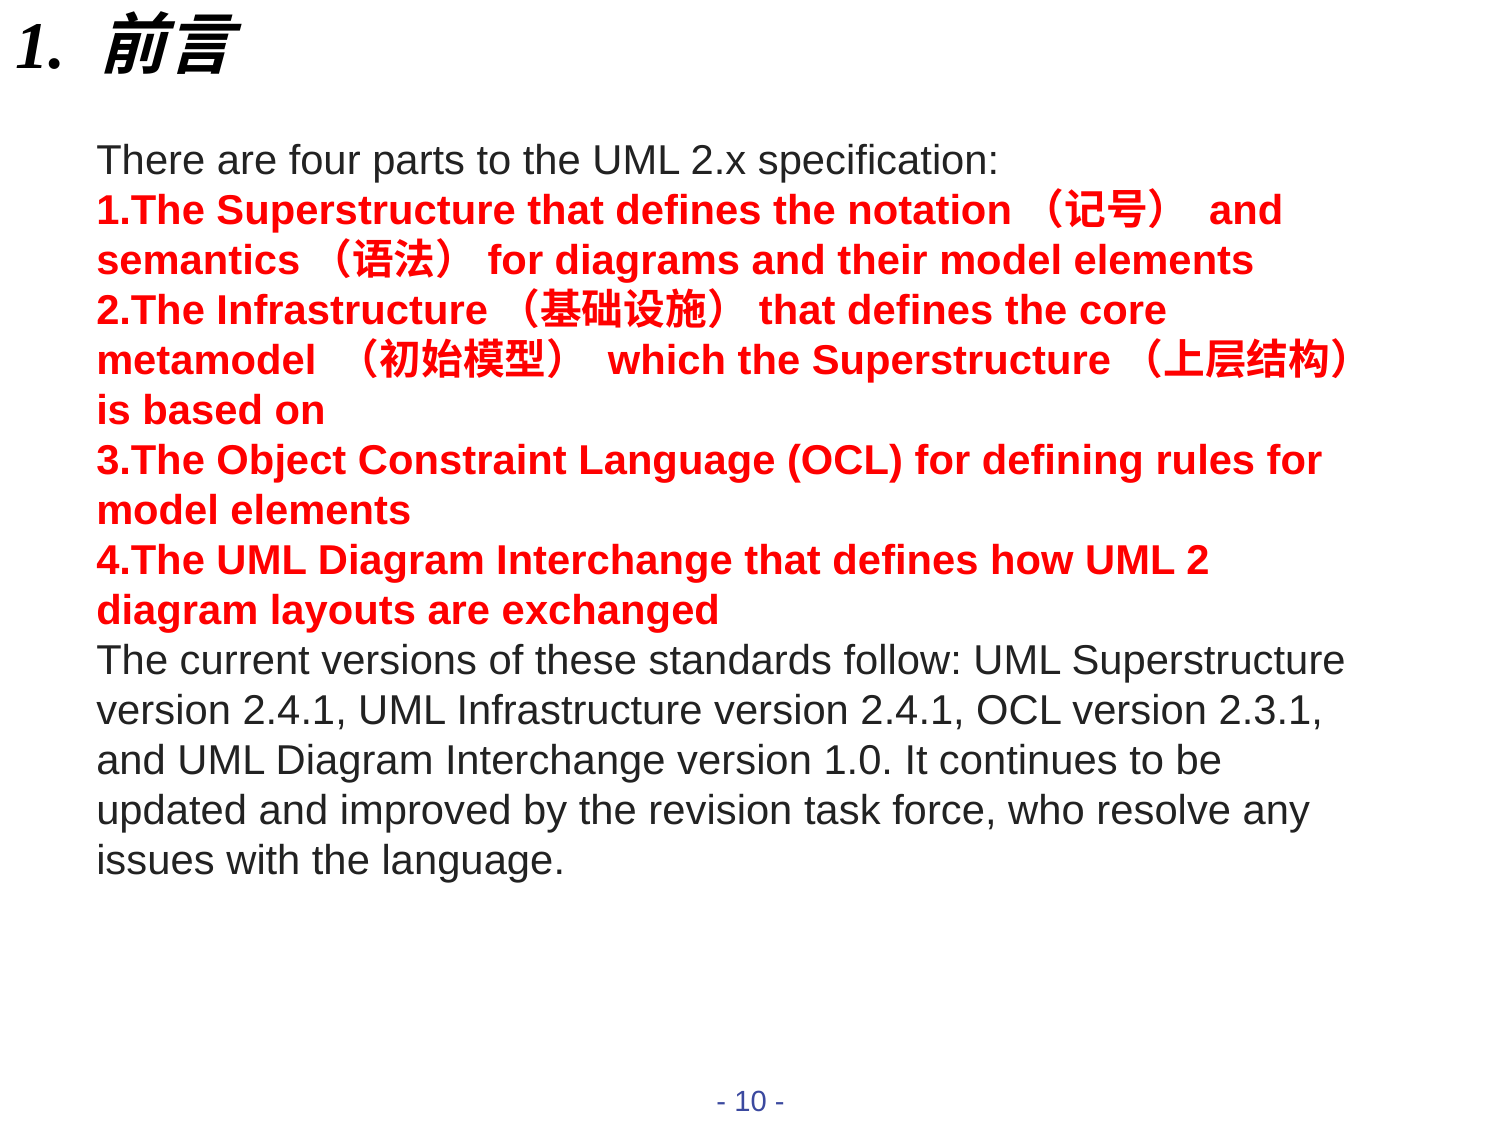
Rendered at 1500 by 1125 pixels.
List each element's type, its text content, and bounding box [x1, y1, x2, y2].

text_box There are four parts to the UML 2.x specification: The Superstructure that defines the notation（记号） and semantics（语法）for diagrams and their model elements The Infrastructure（基础设施）that defines the core metamodel （初始模型） which the Superstructure（上层结构）is based on The Object Constraint Language (OCL) for defining rules for model elements The UML Diagram Interchange that defines how UML 2 diagram layouts are exchanged The current versions of these standards follow: UML Superstructure version 2.4.1, UML Infrastructure version 2.4.1, OCL version 2.3.1, and UML Diagram Interchange version 1.0. It continues to be updated and improved by the revision task force, who resolve any issues with the language. [81, 125, 1393, 891]
